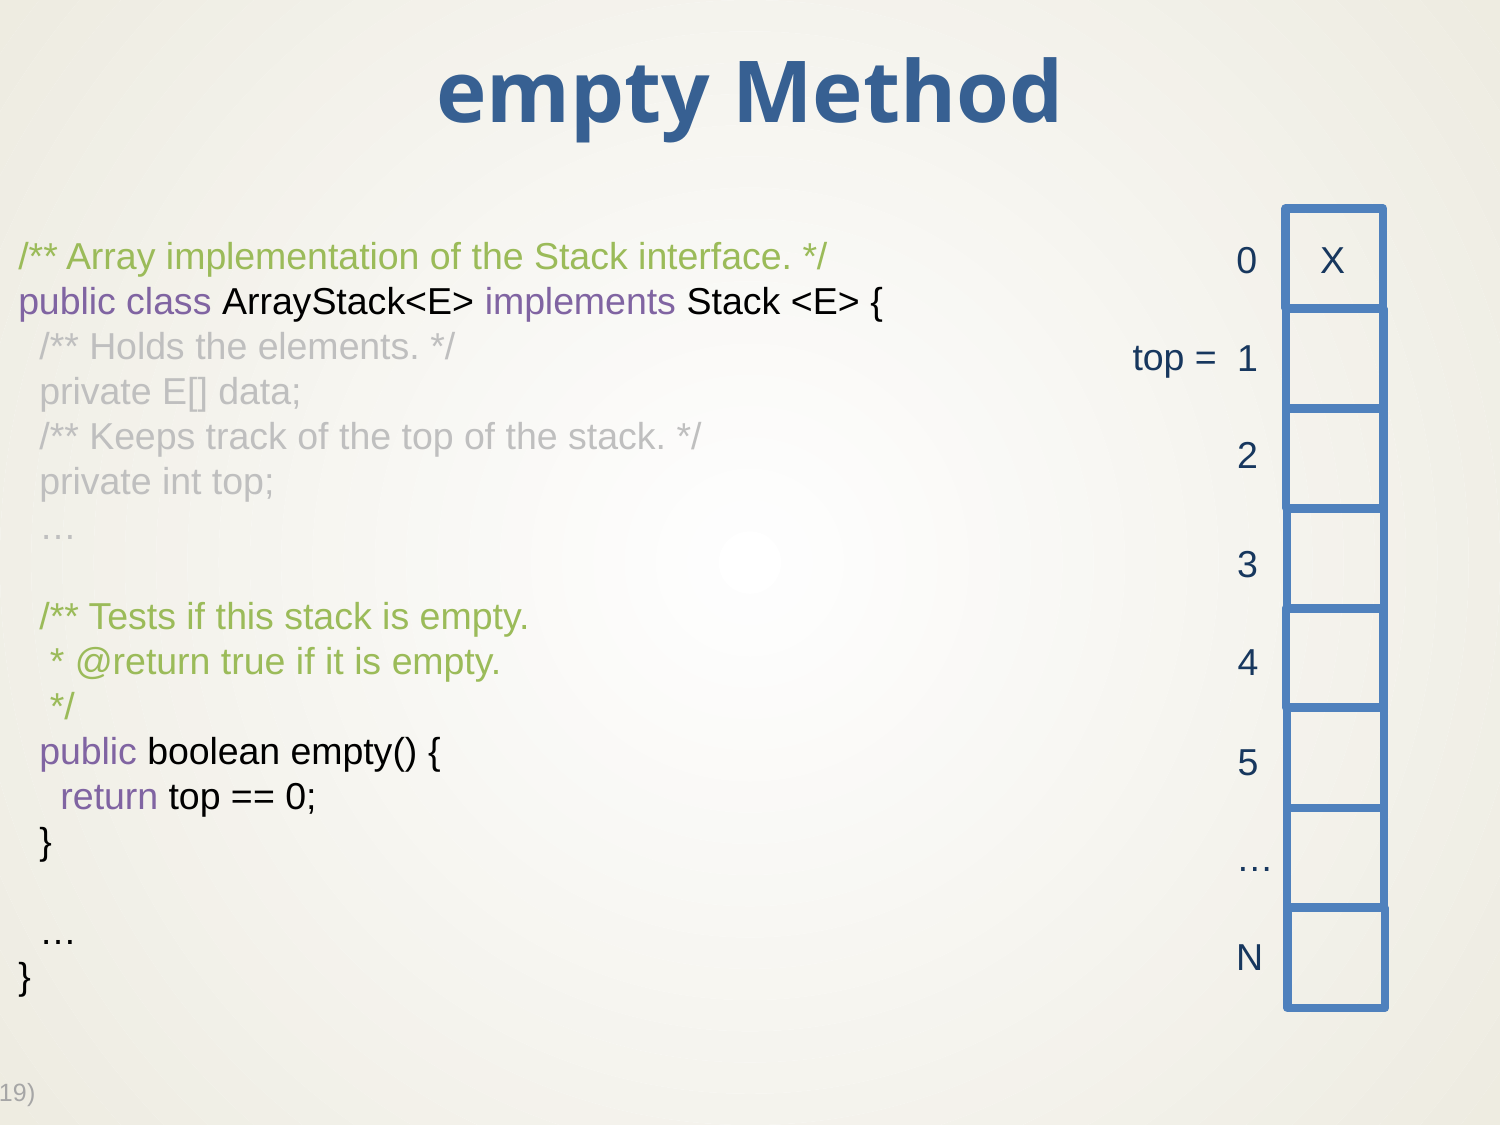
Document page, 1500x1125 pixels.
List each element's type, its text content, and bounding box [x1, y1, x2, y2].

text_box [1220, 208, 1386, 1009]
text_box top = [1117, 325, 1215, 386]
title empty Method [0, 24, 1500, 166]
text_box /** Array implementation of the Stack interface. */ public class ArrayStack<E> implements Stack <E> { /** Holds the elements. */ private E[] data; /** Keeps track of the top of the stack. */ private int top; … /** Tests if this stack is empty. * @return true if it is empty. */ public boolean empty() { return top == 0; } … } [4, 224, 897, 1005]
